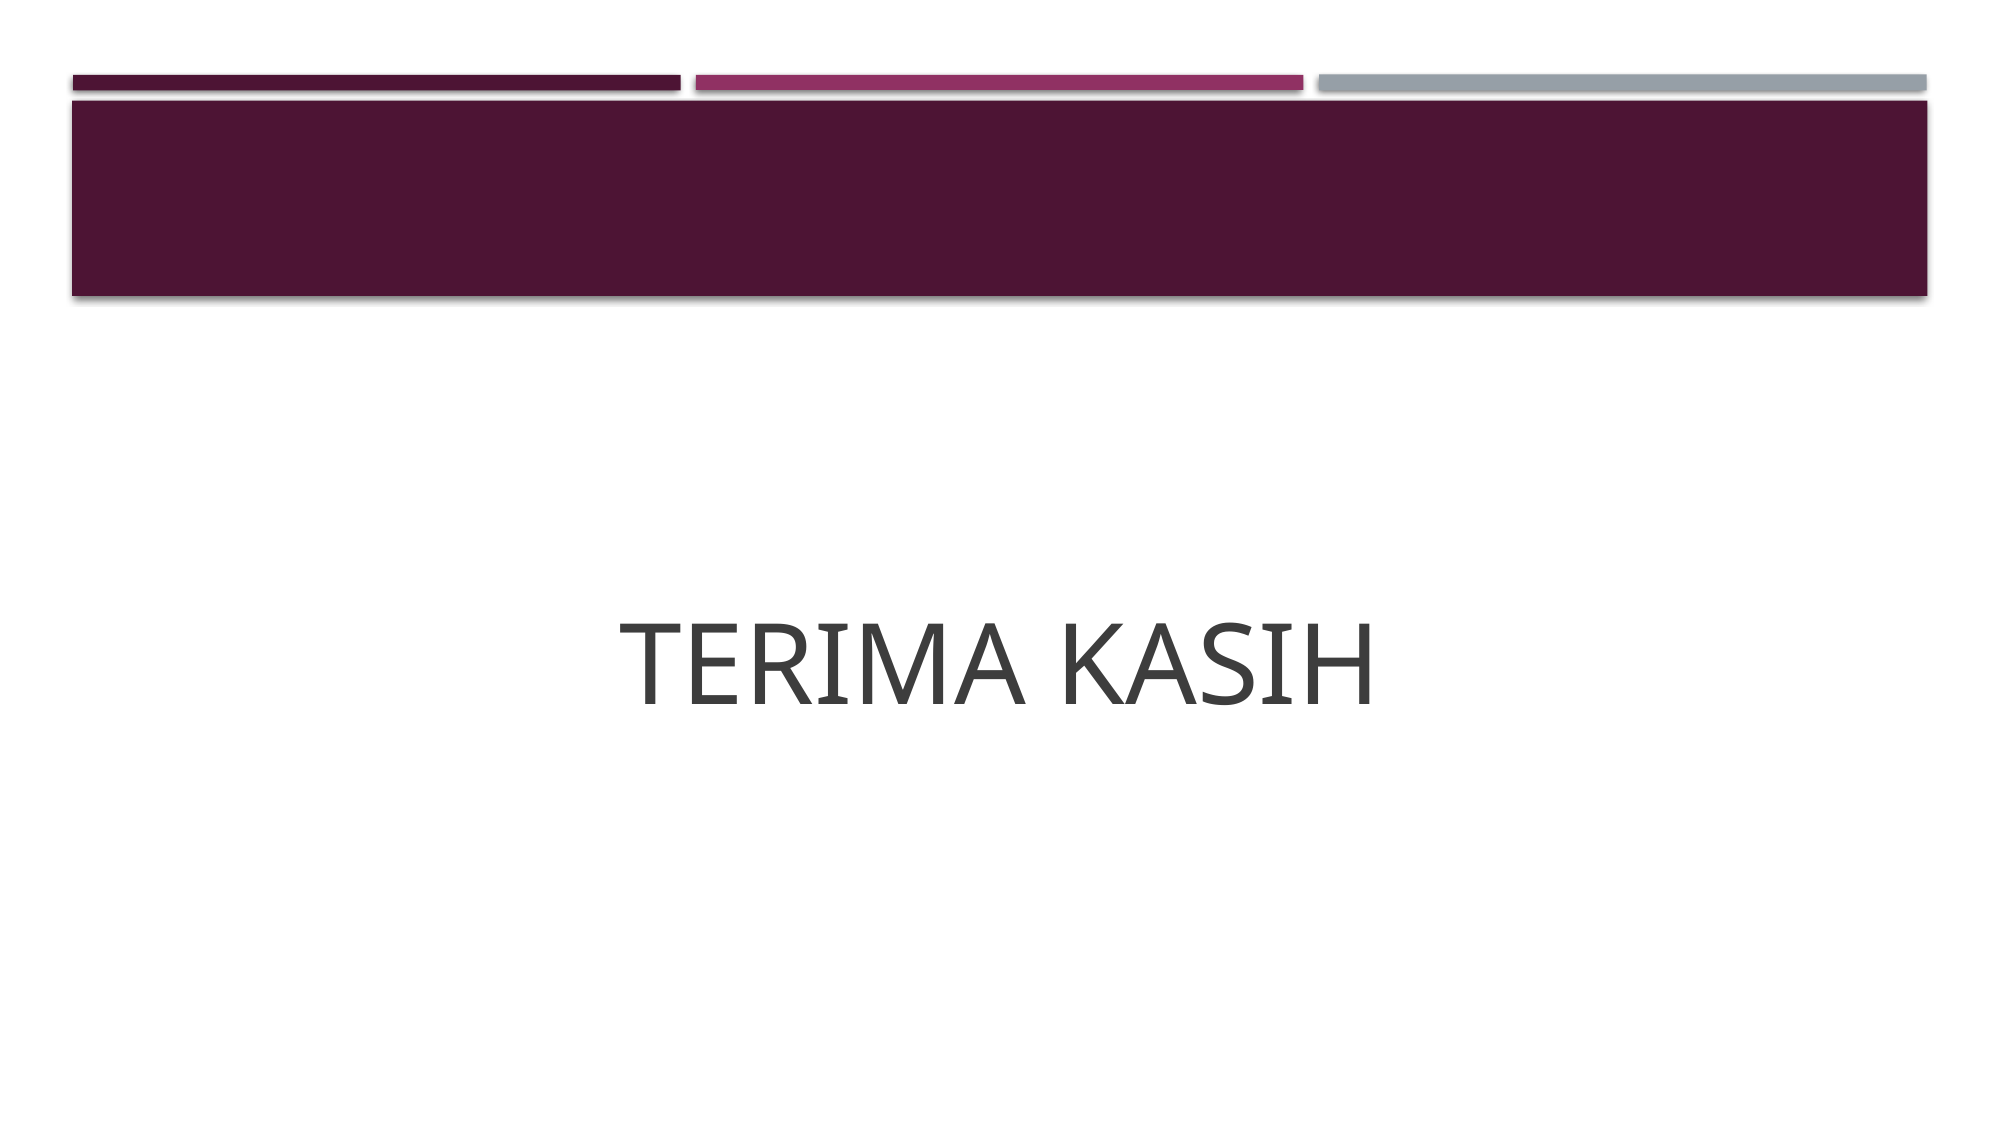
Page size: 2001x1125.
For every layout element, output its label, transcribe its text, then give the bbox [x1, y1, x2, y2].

list TERIMA KASIH [95, 357, 1905, 962]
